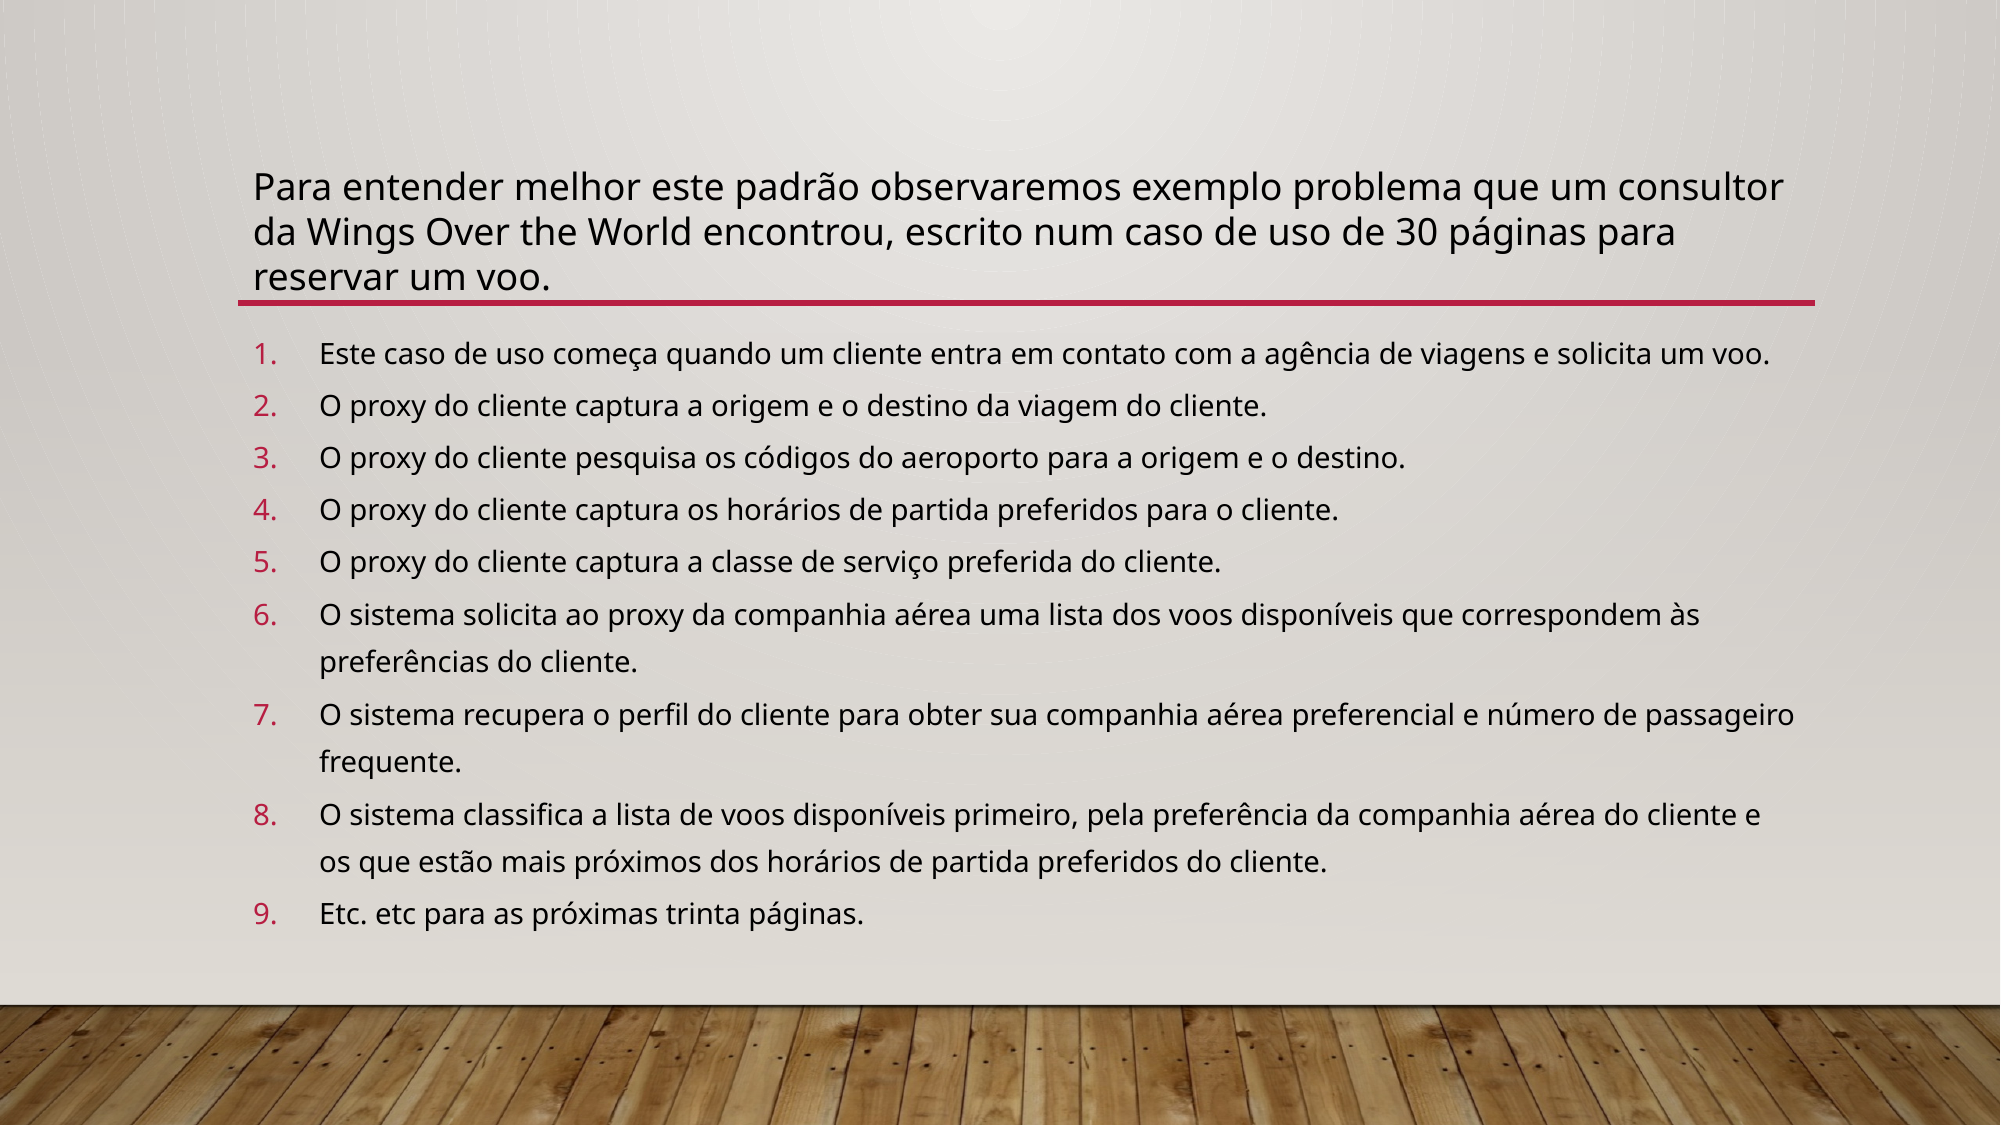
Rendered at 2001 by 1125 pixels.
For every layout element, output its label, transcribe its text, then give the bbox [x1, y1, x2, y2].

list Este caso de uso começa quando um cliente entra em contato com a agência de viagens e solicita um voo. O proxy do cliente captura a origem e o destino da viagem do cliente. O proxy do cliente pesquisa os códigos do aeroporto para a origem e o destino. O proxy do cliente captura os horários de partida preferidos para o cliente. O proxy do cliente captura a classe de serviço preferida do cliente. O sistema solicita ao proxy da companhia aérea uma lista dos voos disponíveis que correspondem às preferências do cliente. O sistema recupera o perfil do cliente para obter sua companhia aérea preferencial e número de passageiro frequente. O sistema classifica a lista de voos disponíveis primeiro, pela preferência da companhia aérea do cliente e os que estão mais próximos dos horários de partida preferidos do cliente. Etc. etc para as próximas trinta páginas. [238, 351, 1814, 970]
picture [0, 1005, 2000, 1125]
text_box Para entender melhor este padrão observaremos exemplo problema que um consultor da Wings Over the World encontrou, escrito num caso de uso de 30 páginas para reservar um voo. [238, 155, 1814, 351]
